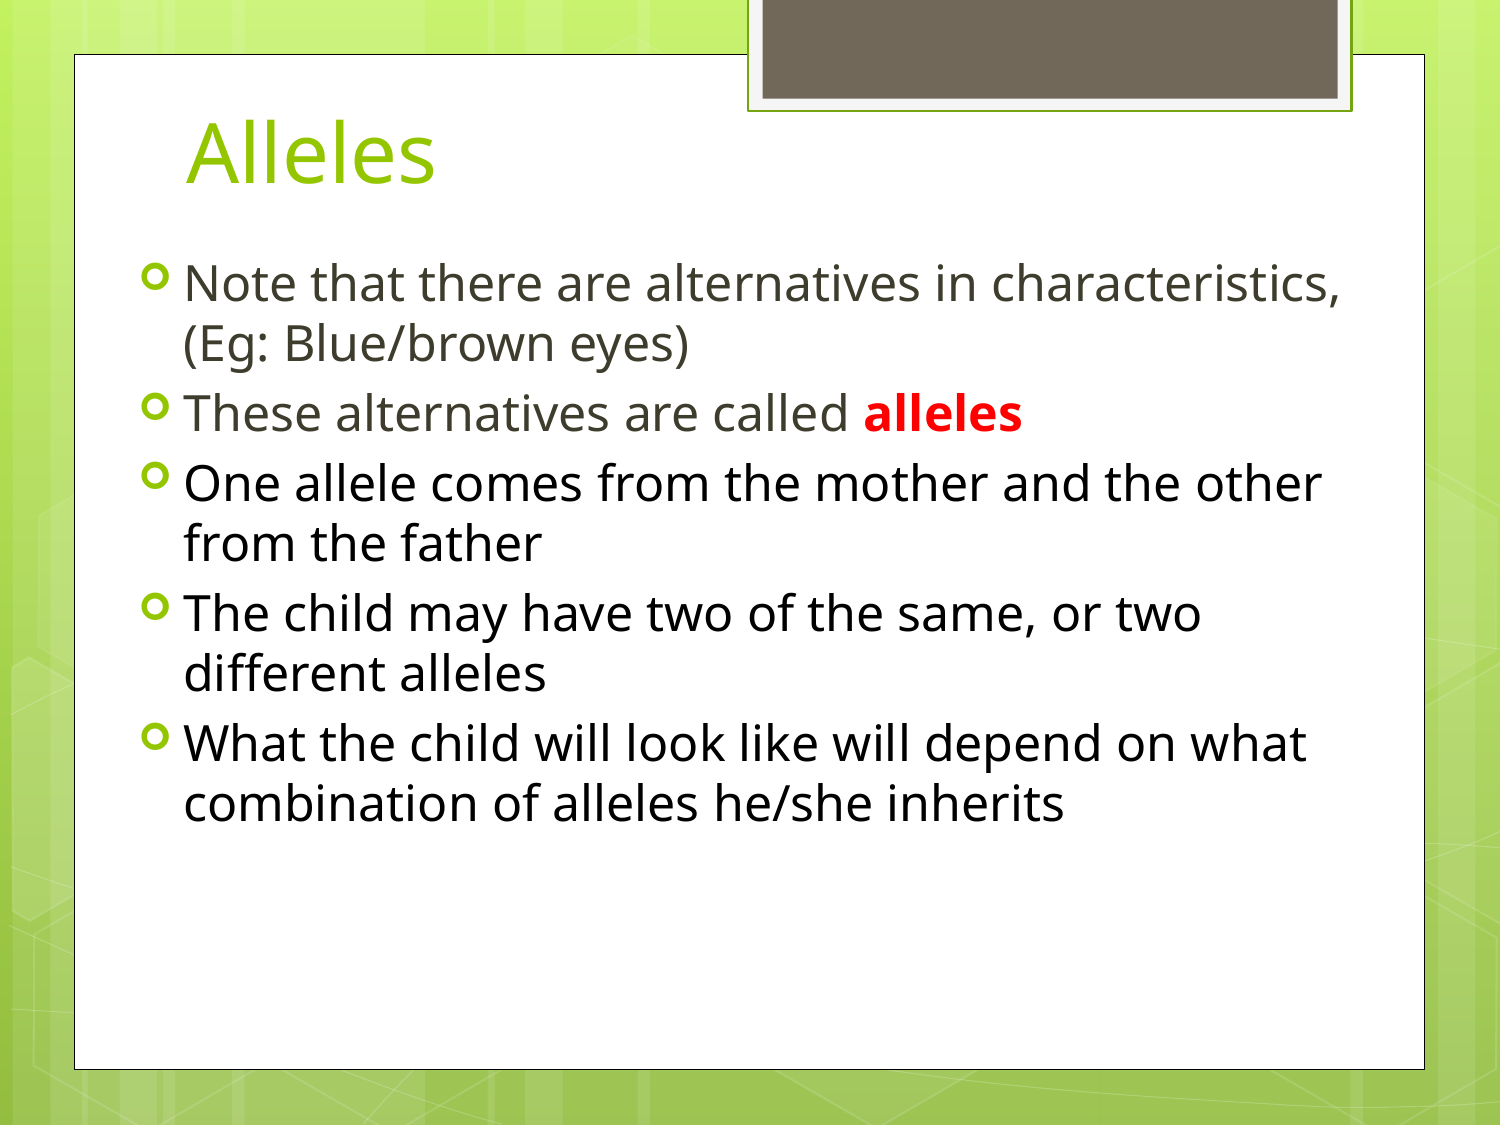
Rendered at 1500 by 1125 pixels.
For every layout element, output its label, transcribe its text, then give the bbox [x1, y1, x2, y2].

title Alleles [171, 90, 1324, 209]
list Note that there are alternatives in characteristics, (Eg: Blue/brown eyes) These alternatives are called alleles One allele comes from the mother and the other from the father The child may have two of the same, or two different alleles What the child will look like will depend on what combination of alleles he/she inherits [112, 243, 1412, 1047]
